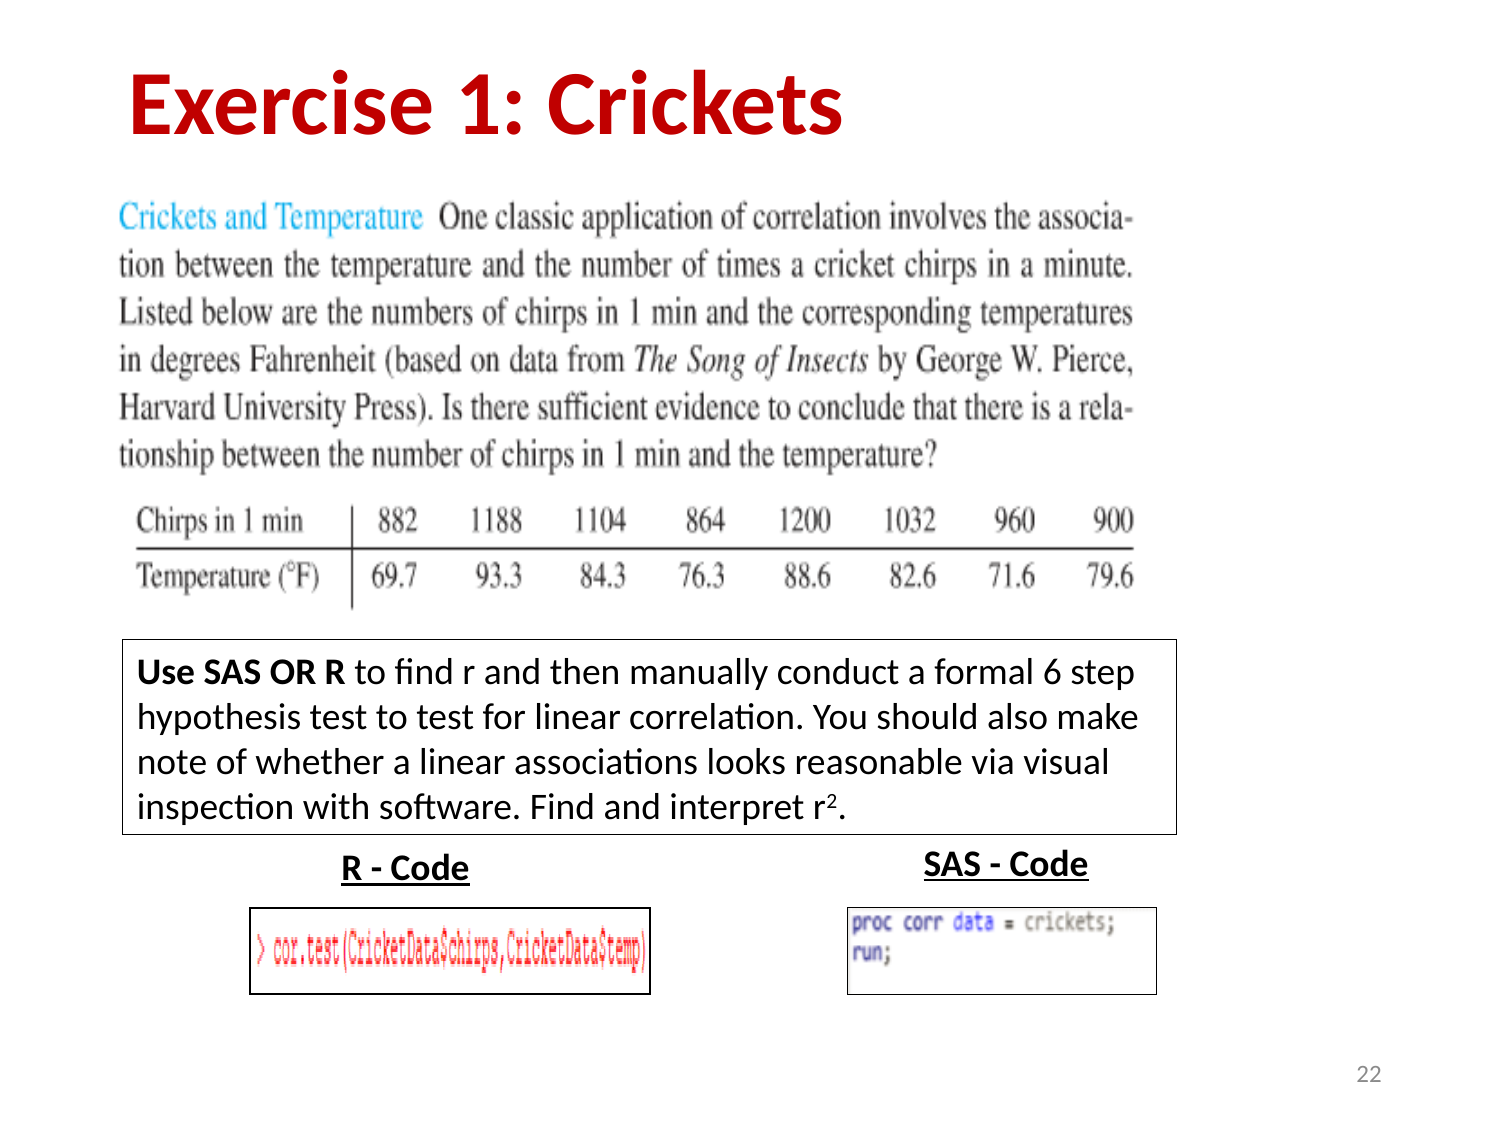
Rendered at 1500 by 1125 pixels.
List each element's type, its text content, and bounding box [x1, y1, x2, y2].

title Exercise 1: Crickets [113, 46, 1127, 164]
picture [847, 907, 1157, 995]
picture [250, 908, 650, 994]
picture [113, 184, 1145, 618]
text_box Use SAS OR R to find r and then manually conduct a formal 6 step hypothesis test to test for linear correlation. You should also make note of whether a linear associations looks reasonable via visual inspection with software. Find and interpret r2. [122, 639, 1177, 835]
text_box SAS - Code [887, 831, 1125, 892]
slide_number 22 [1059, 1042, 1397, 1103]
text_box R - Code [310, 835, 501, 896]
